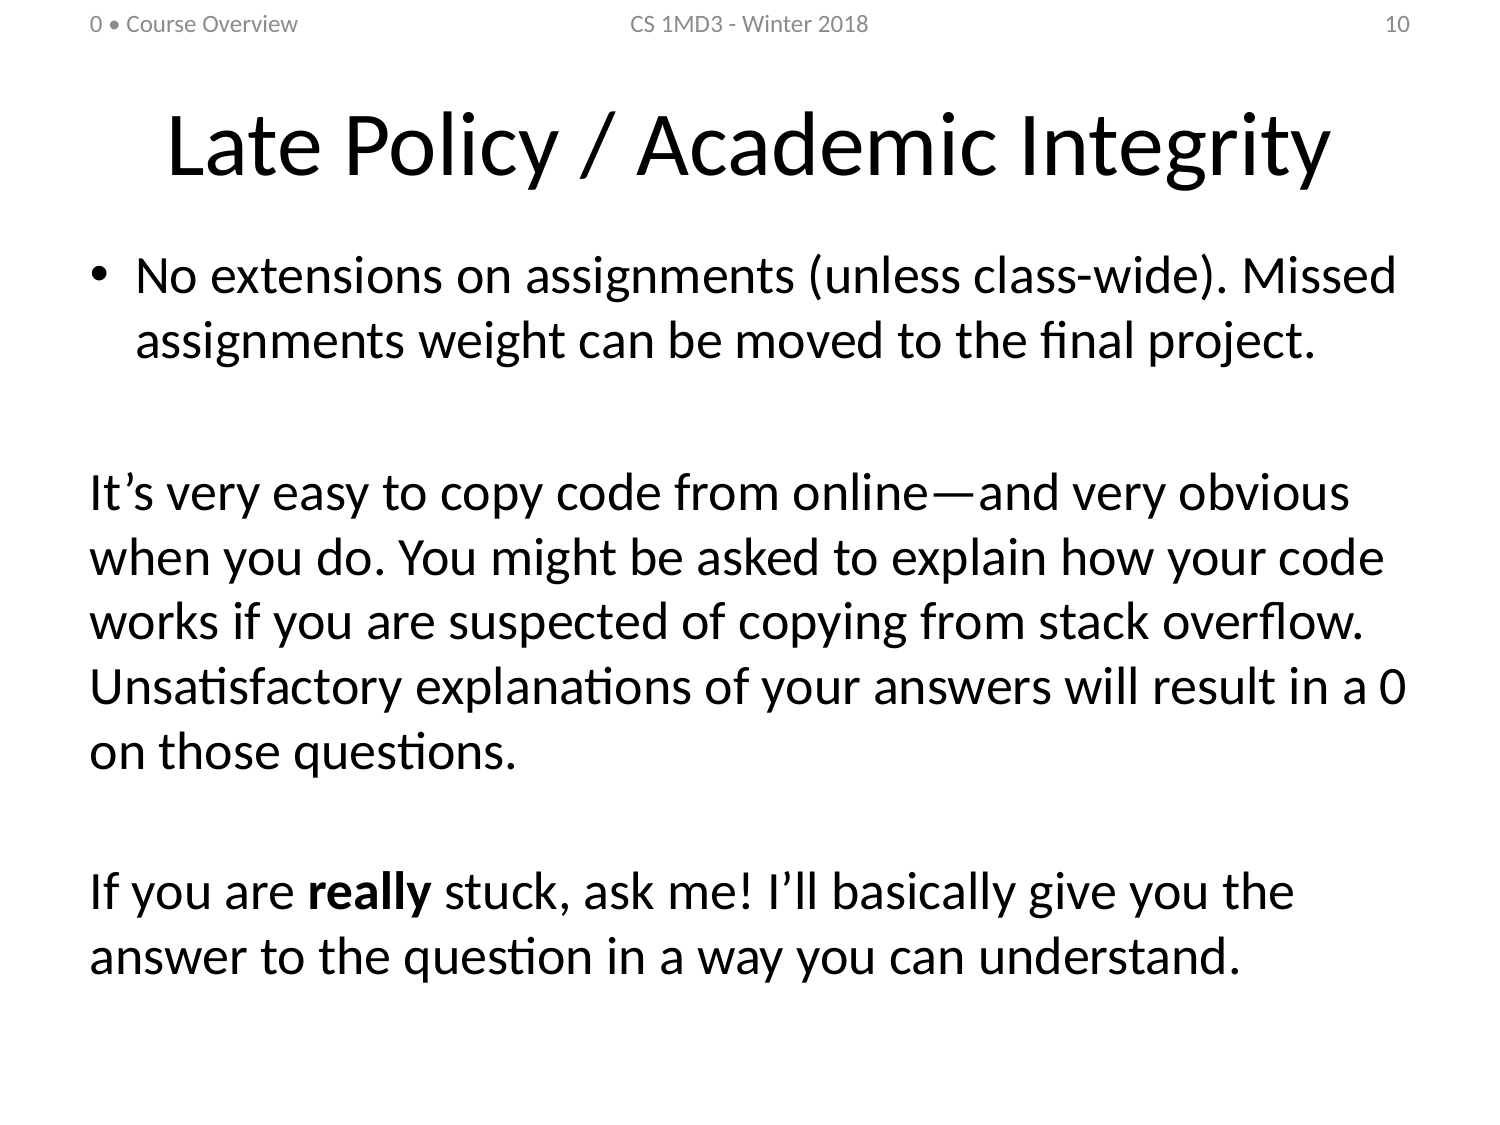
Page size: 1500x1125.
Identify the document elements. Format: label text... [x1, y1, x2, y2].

text_box No extensions on assignments (unless class-wide). Missed assignments weight can be moved to the final project. It’s very easy to copy code from online—and very obvious when you do. You might be asked to explain how your code works if you are suspected of copying from stack overflow. Unsatisfactory explanations of your answers will result in a 0 on those questions. If you are really stuck, ask me! I’ll basically give you the answer to the question in a way you can understand. [75, 232, 1425, 1057]
text_box CS 1MD3 - Winter 2018 [512, 0, 988, 45]
text_box 1 [1074, 0, 1425, 45]
text_box 0 • Course Overview [74, 0, 425, 45]
text_box Late Policy / Academic Integrity [75, 45, 1425, 232]
